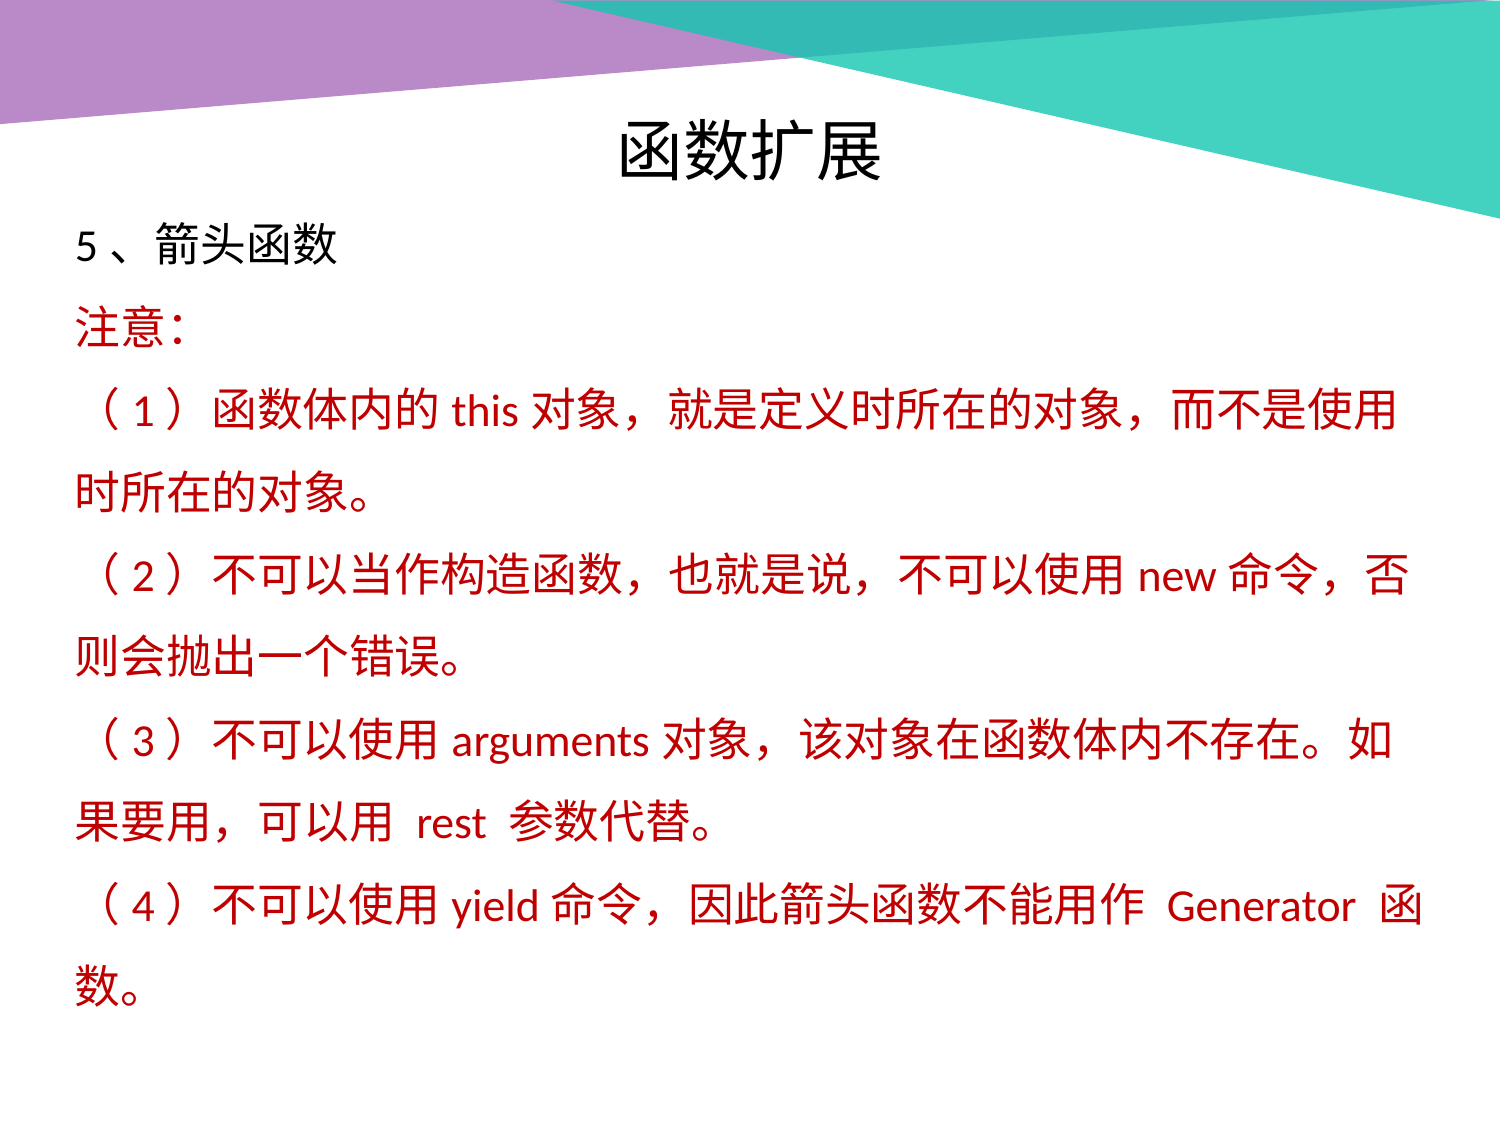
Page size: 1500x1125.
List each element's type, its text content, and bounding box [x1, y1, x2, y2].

text_box 函数扩展 5、箭头函数 注意： （1）函数体内的this对象，就是定义时所在的对象，而不是使用时所在的对象。 （2）不可以当作构造函数，也就是说，不可以使用new命令，否则会抛出一个错误。 （3）不可以使用arguments对象，该对象在函数体内不存在。如果要用，可以用 rest 参数代替。 （4）不可以使用yield命令，因此箭头函数不能用作 Generator 函数。 [59, 61, 1441, 1026]
